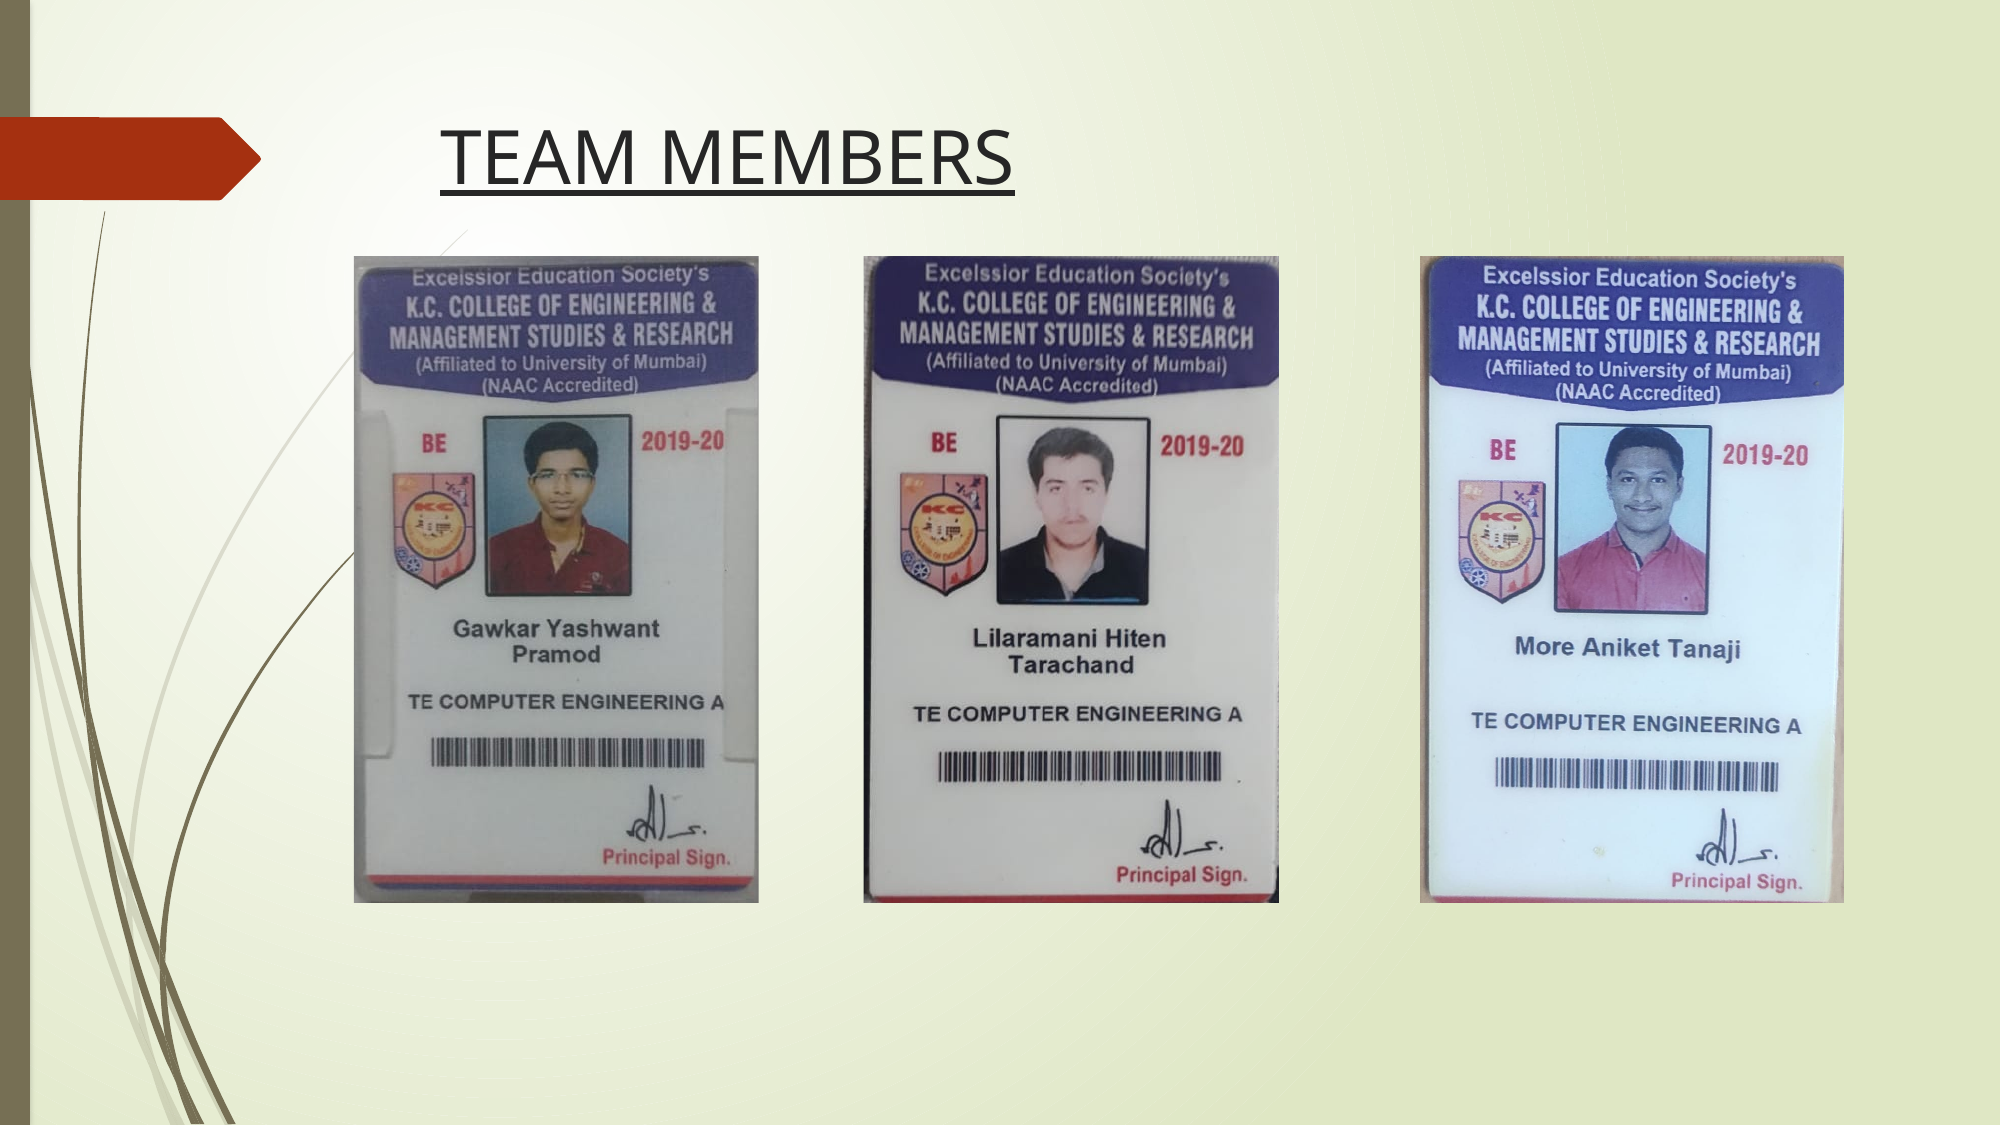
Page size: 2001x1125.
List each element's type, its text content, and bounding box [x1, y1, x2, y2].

picture [1419, 256, 1844, 904]
text_box TEAM MEMBERS [425, 102, 1888, 228]
picture [863, 256, 1280, 904]
picture [353, 256, 759, 904]
